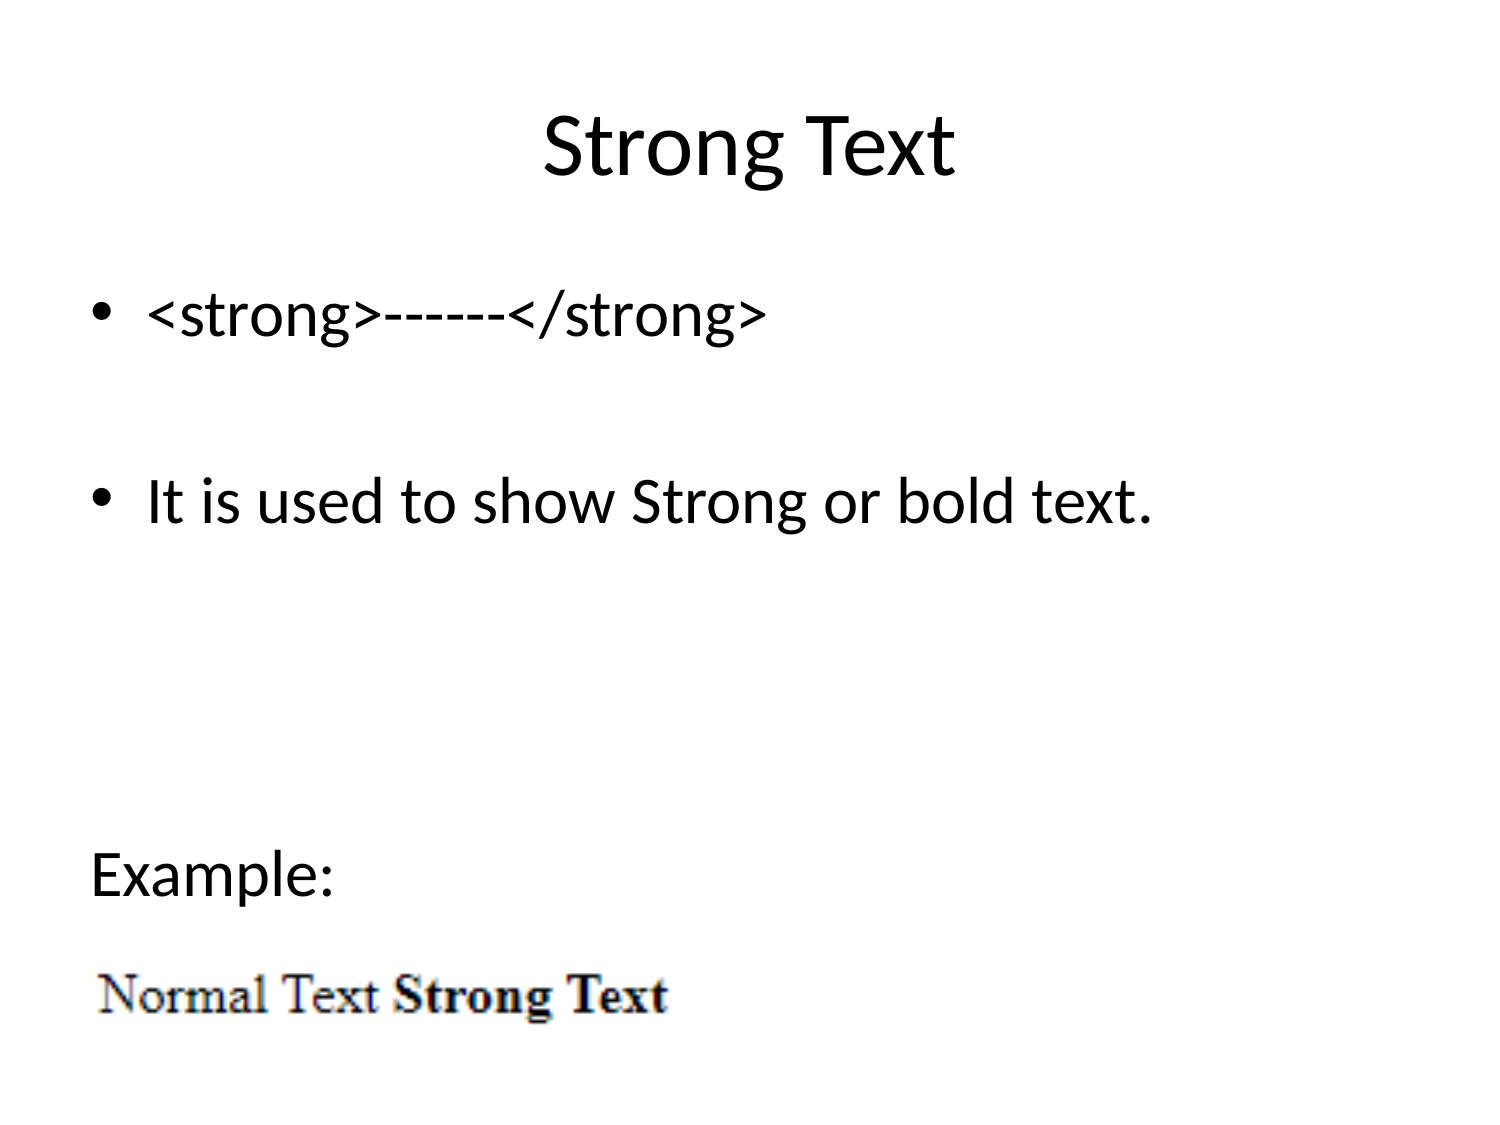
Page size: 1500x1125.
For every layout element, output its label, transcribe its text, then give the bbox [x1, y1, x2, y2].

list <strong>------</strong> It is used to show Strong or bold text. Example: [75, 262, 1425, 1005]
title Strong Text [75, 45, 1425, 233]
picture [74, 937, 715, 1063]
